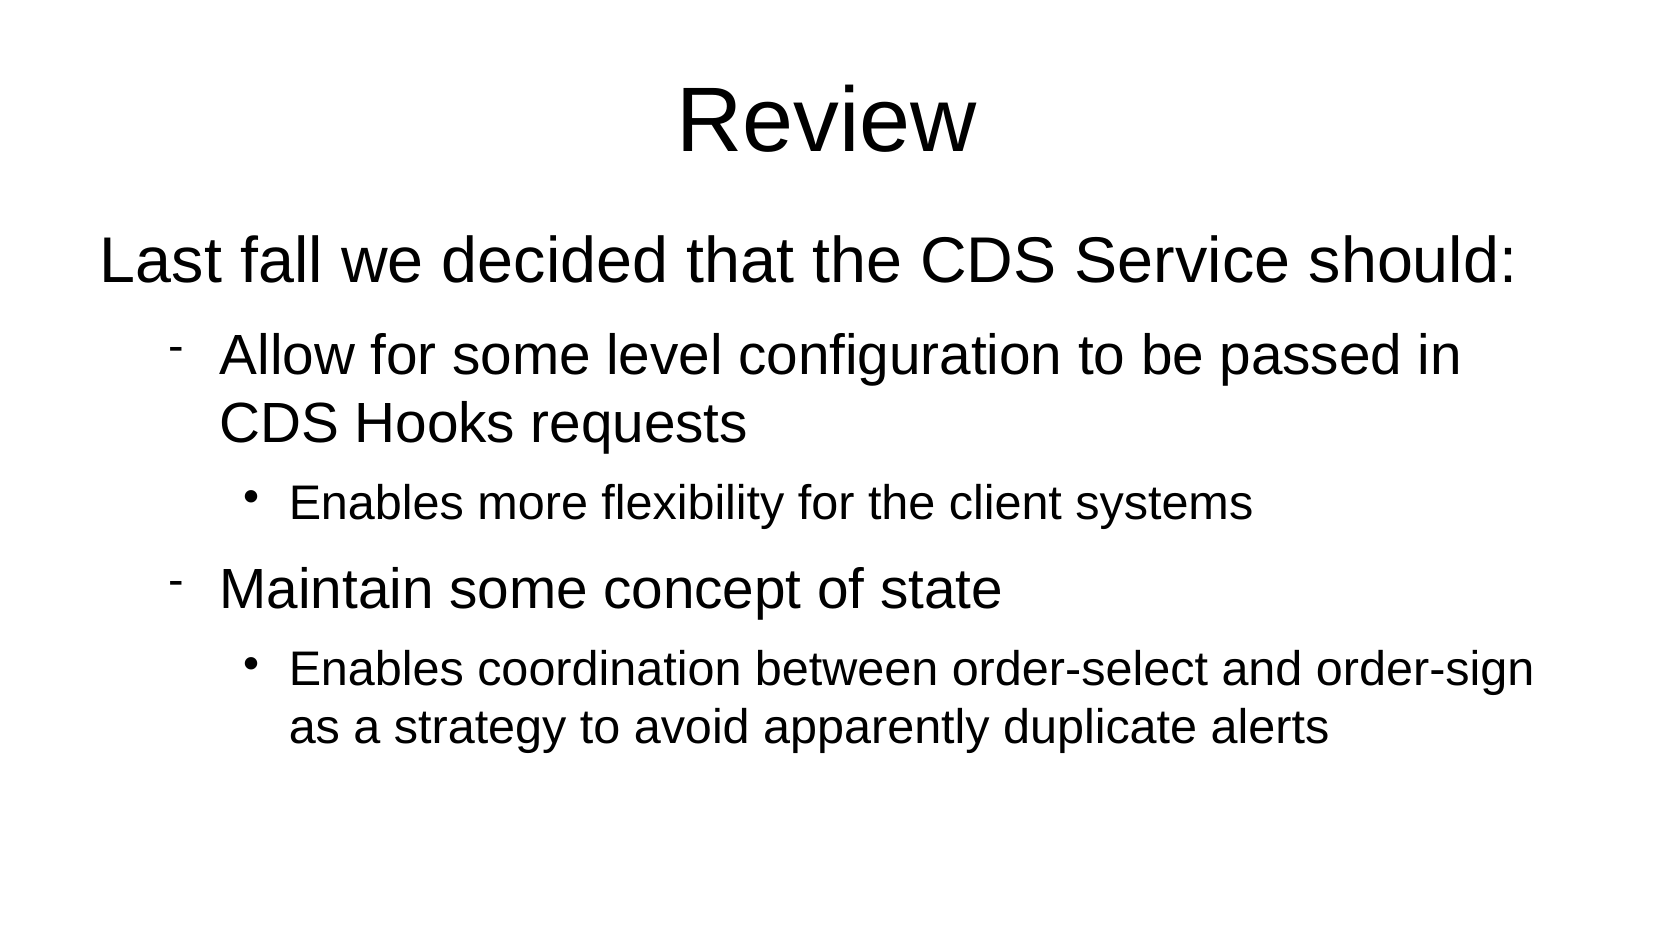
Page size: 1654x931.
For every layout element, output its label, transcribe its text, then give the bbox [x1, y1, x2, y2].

text_box Review [82, 59, 1571, 170]
text_box Last fall we decided that the CDS Service should: Allow for some level configuration to be passed in CDS Hooks requests Enables more flexibility for the client systems Maintain some concept of state Enables coordination between order-select and order-sign as a strategy to avoid apparently duplicate alerts [82, 217, 1571, 757]
